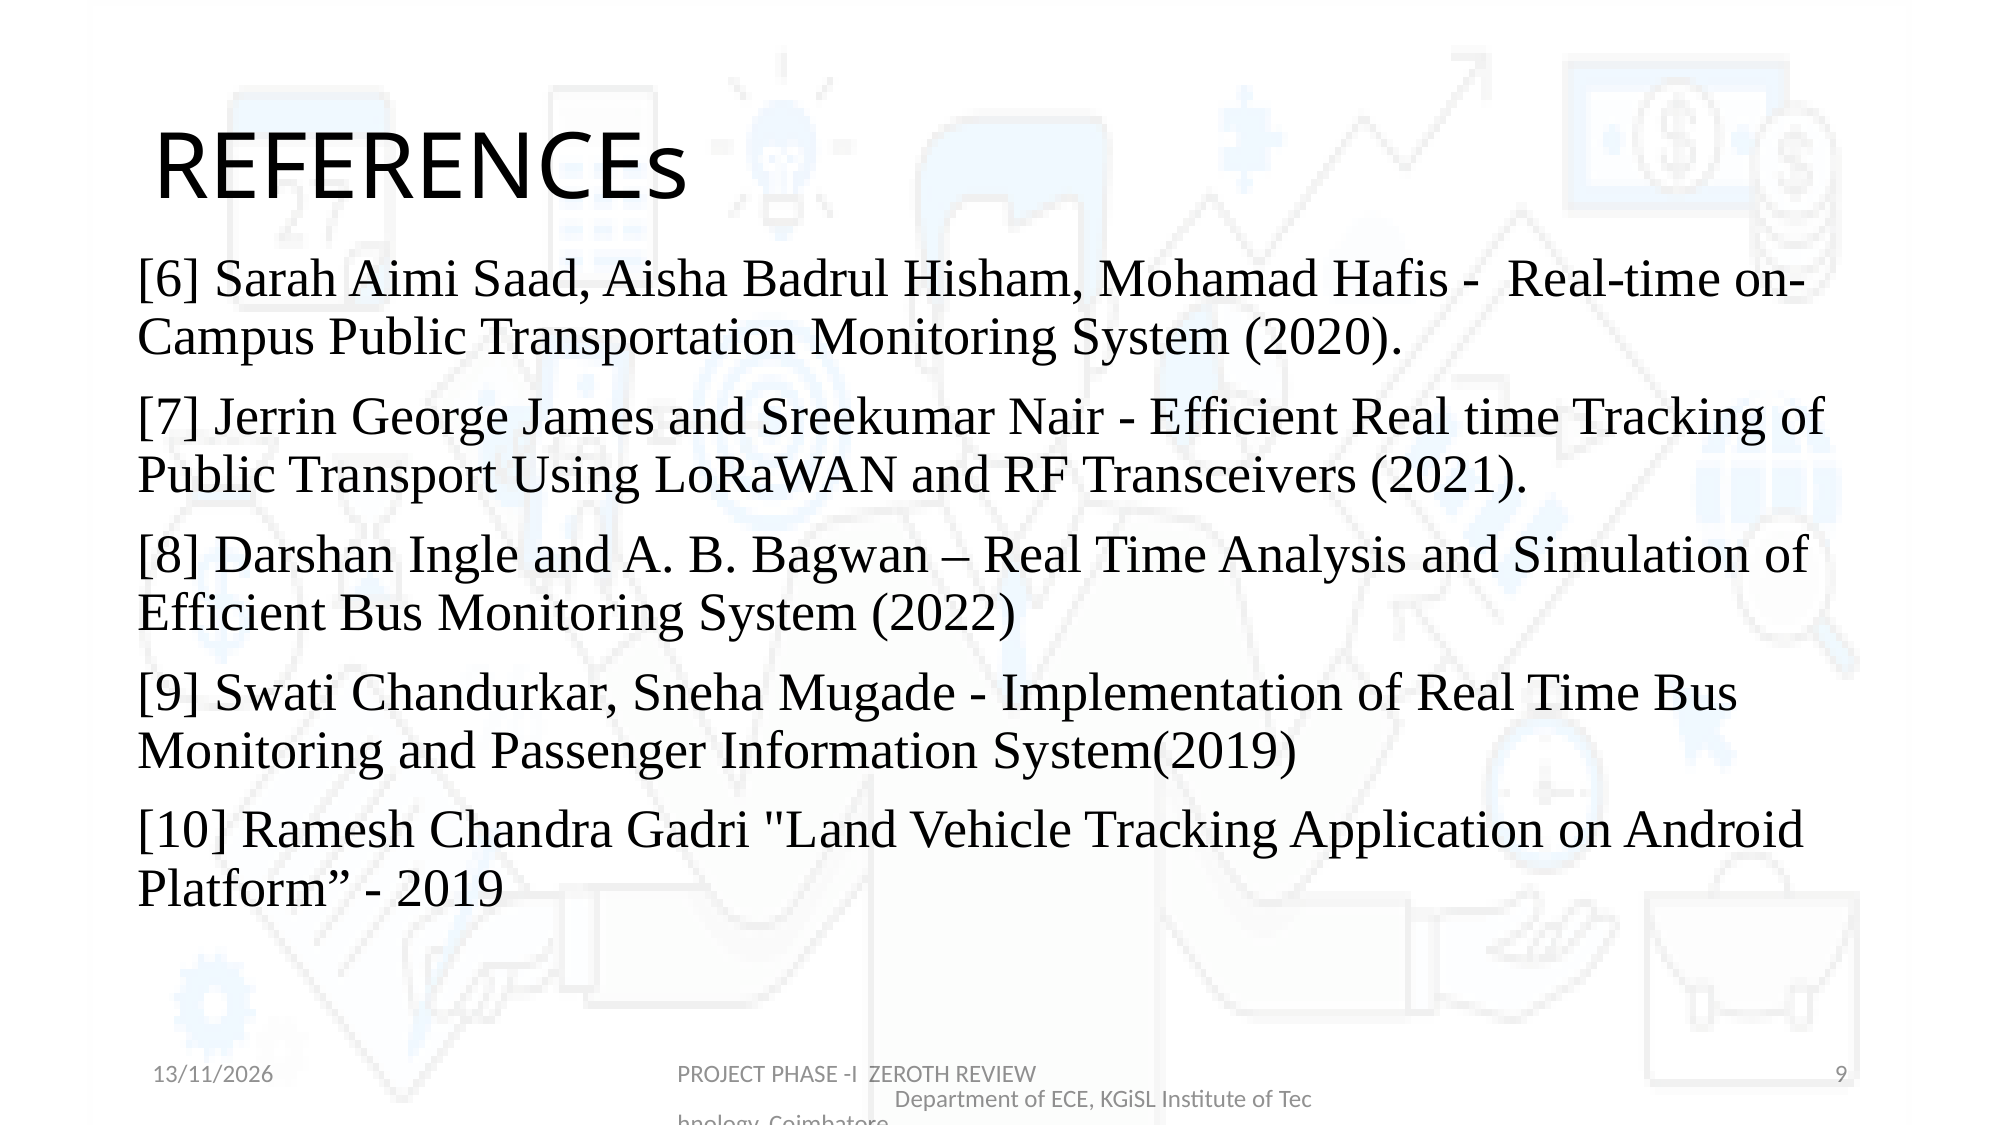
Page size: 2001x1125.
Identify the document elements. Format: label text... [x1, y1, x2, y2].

slide_number 9 [1412, 1042, 1863, 1103]
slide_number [137, 1042, 588, 1103]
footer PROJECT PHASE -I ZEROTH REVIEW Department of ECE, KGiSL Institute of Technology, Coimbatore [662, 1042, 1338, 1103]
title REFERENCEs [137, 59, 1863, 242]
list [6] Sarah Aimi Saad, Aisha Badrul Hisham, Mohamad Hafis - Real-time on-Campus Public Transportation Monitoring System (2020). [7] Jerrin George James and Sreekumar Nair - Efficient Real time Tracking of Public Transport Using LoRaWAN and RF Transceivers (2021). [8] Darshan Ingle and A. B. Bagwan – Real Time Analysis and Simulation of Efficient Bus Monitoring System (2022) [9] Swati Chandurkar, Sneha Mugade - Implementation of Real Time Bus Monitoring and Passenger Information System(2019) [10] Ramesh Chandra Gadri "Land Vehicle Tracking Application on Android Platform” - 2019 [122, 242, 1863, 1014]
